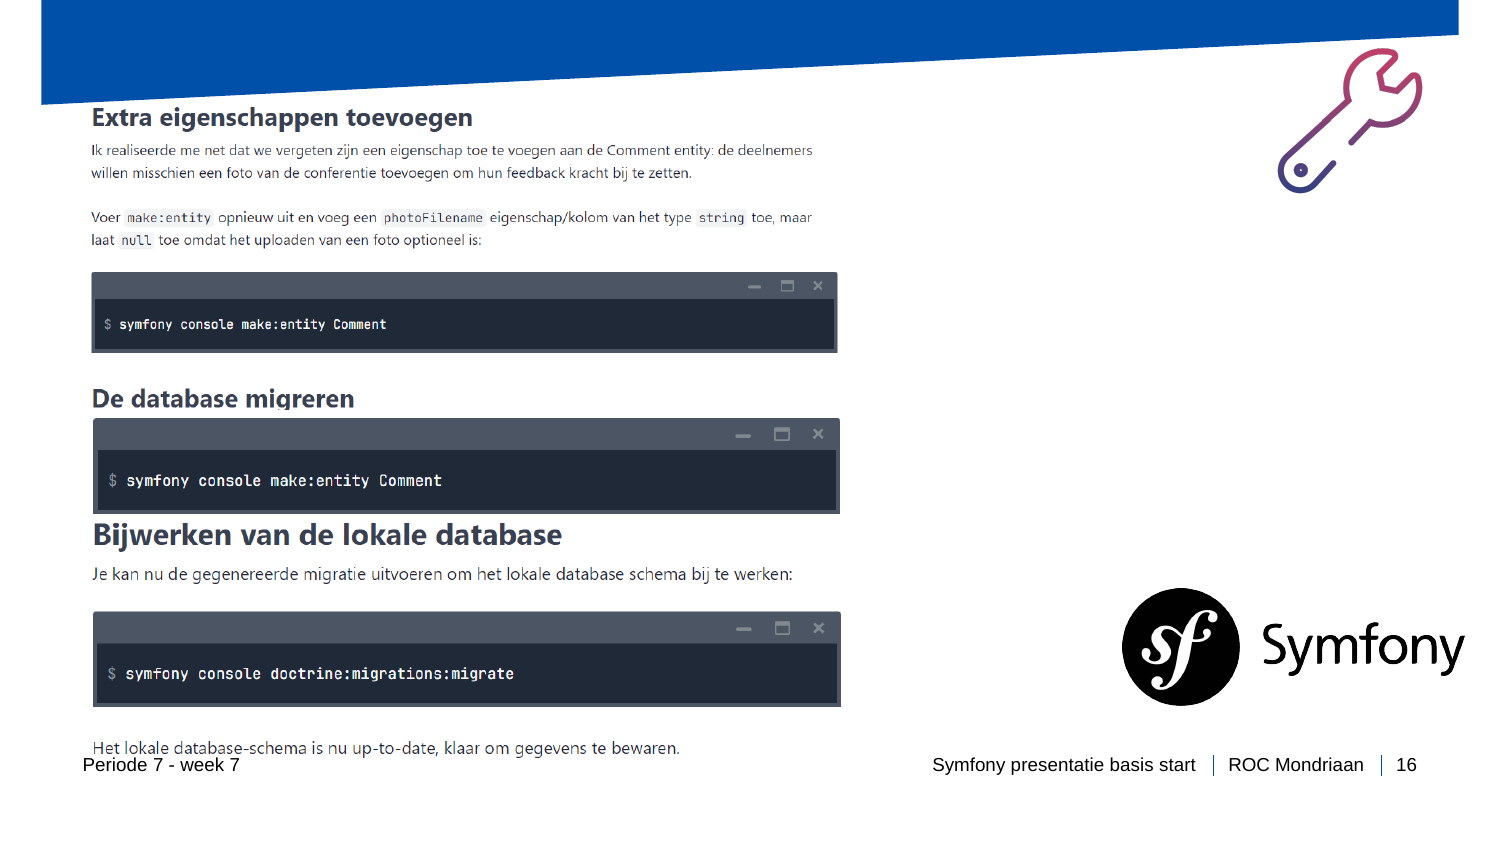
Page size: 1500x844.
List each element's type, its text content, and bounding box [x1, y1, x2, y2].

slide_number Periode 7 - week 7 [82, 752, 319, 783]
picture [86, 103, 851, 763]
slide_number 16 [1381, 752, 1418, 783]
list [1122, 588, 1465, 706]
footer Symfony presentatie basis start [386, 752, 1214, 783]
picture [1250, 20, 1450, 221]
